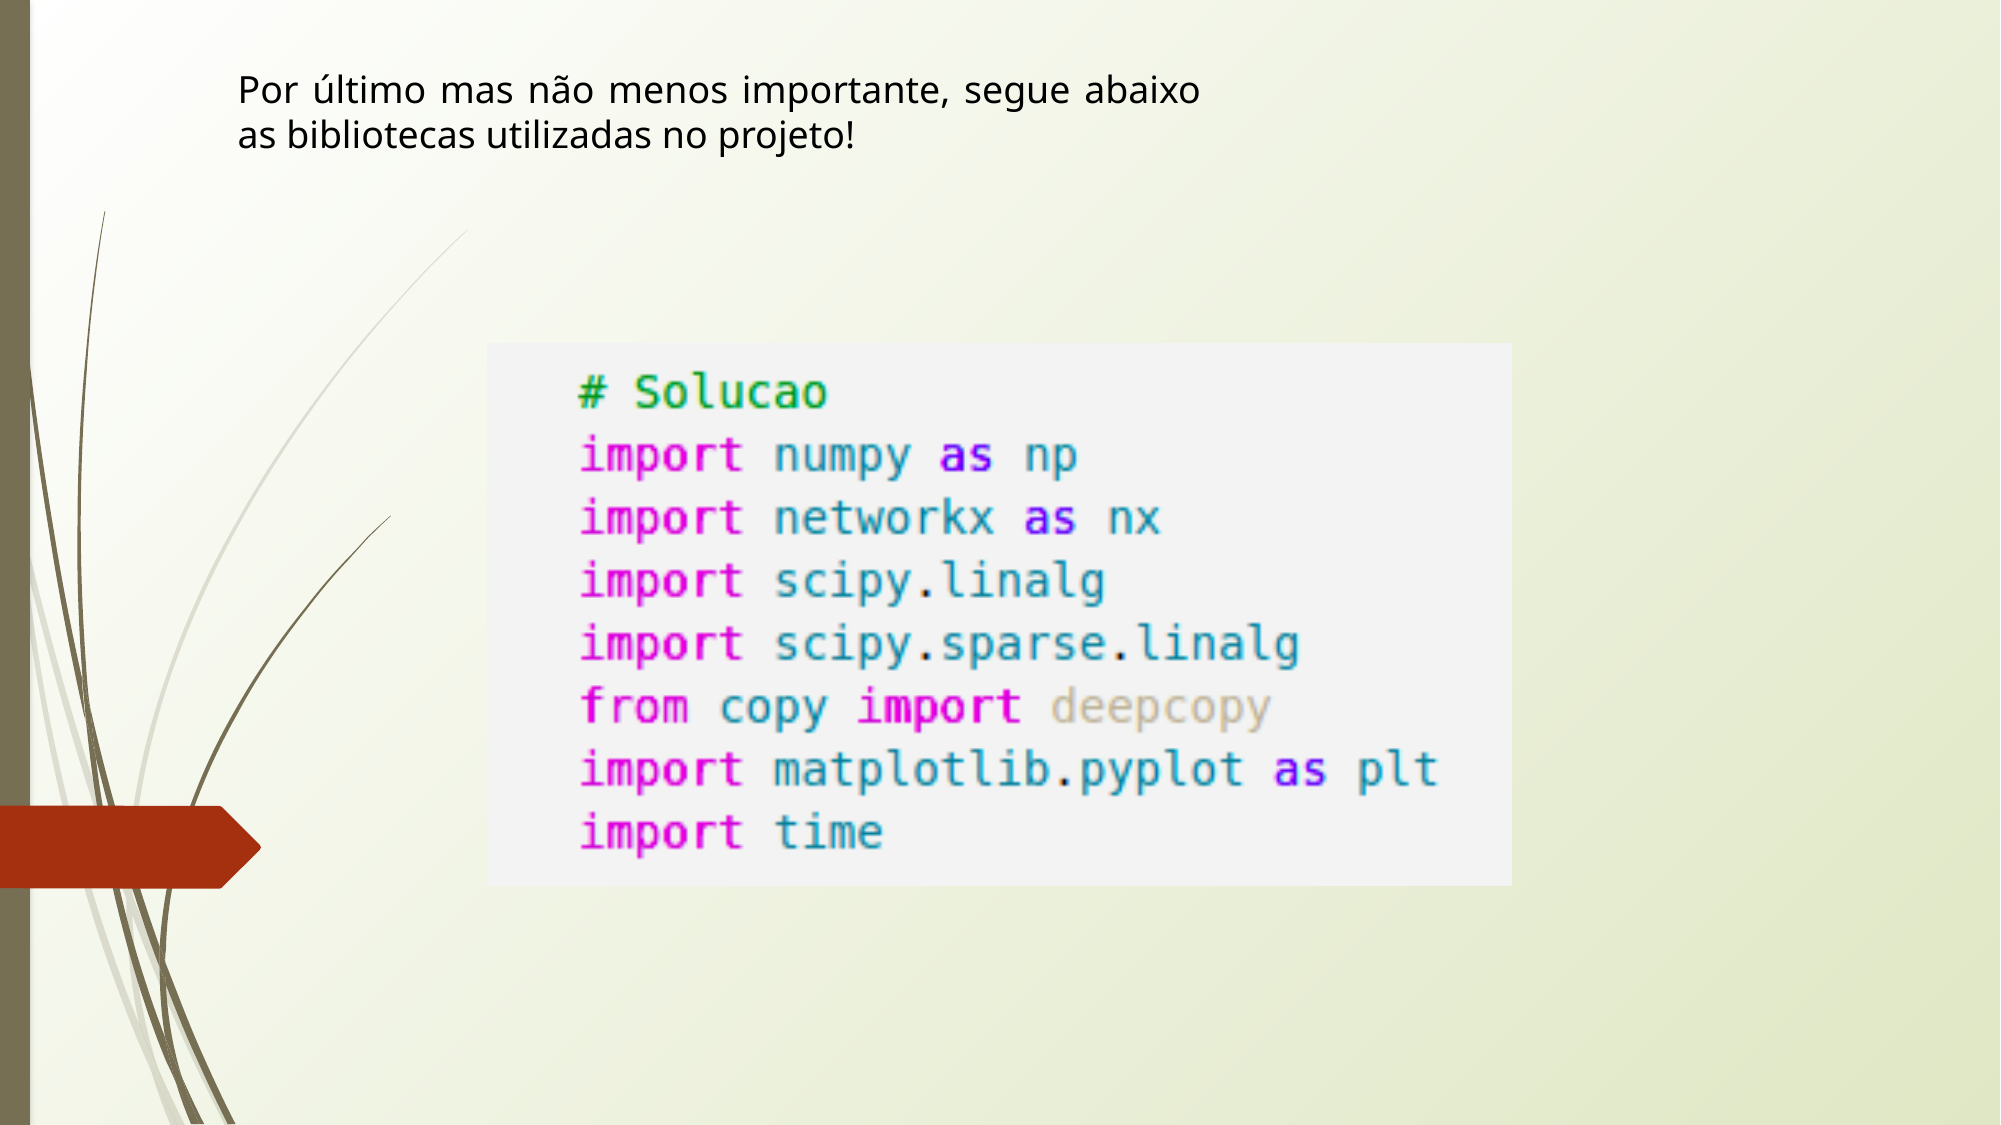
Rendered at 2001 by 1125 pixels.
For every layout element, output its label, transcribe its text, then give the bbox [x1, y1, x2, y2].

text_box Por último mas não menos importante, segue abaixo as bibliotecas utilizadas no projeto! [222, 58, 1217, 164]
picture [487, 343, 1513, 886]
